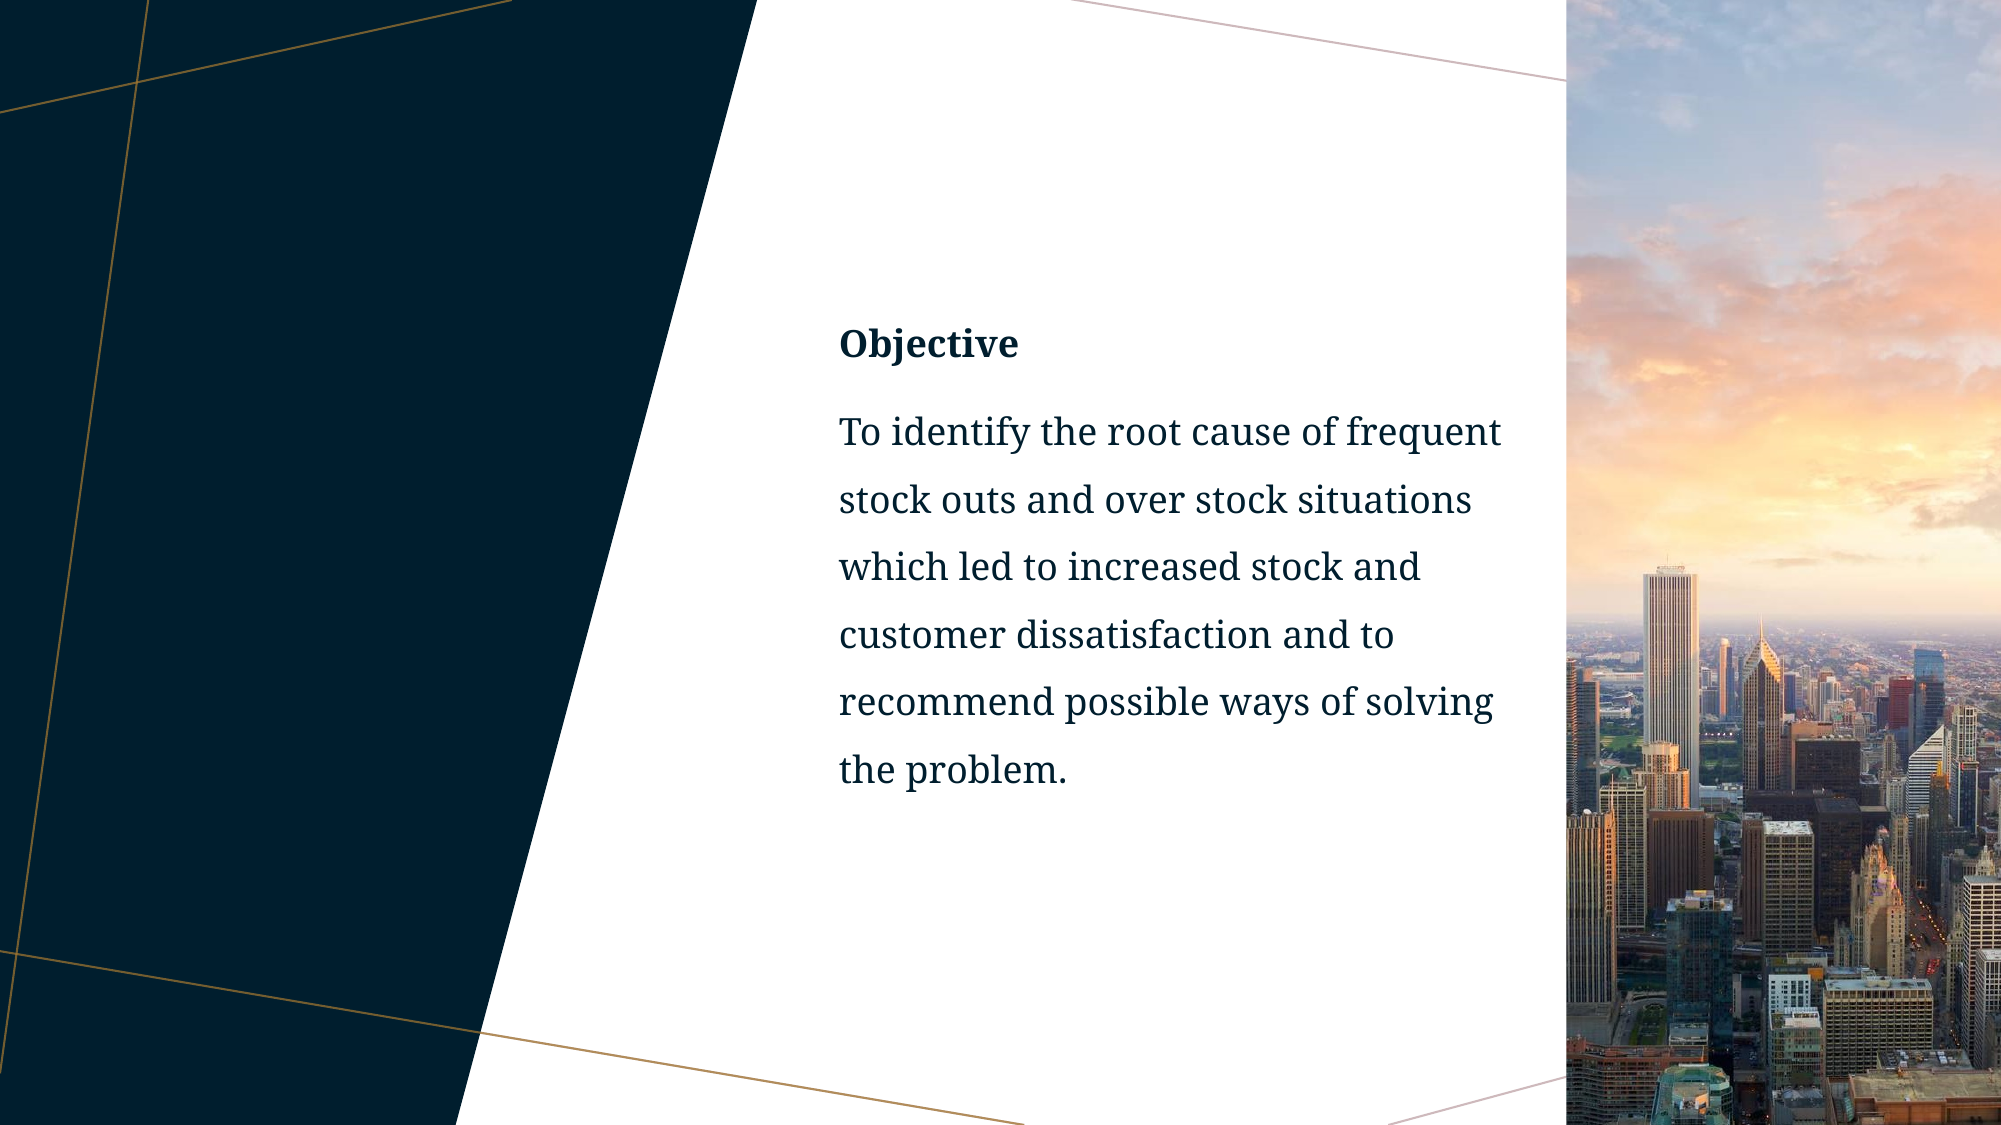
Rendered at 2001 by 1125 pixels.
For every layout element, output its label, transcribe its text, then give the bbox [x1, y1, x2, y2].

picture [1566, 0, 2001, 1125]
title AGENDA [137, 83, 663, 1005]
list Objective To identify the root cause of frequent stock outs and over stock situations which led to increased stock and customer dissatisfaction and to recommend possible ways of solving the problem. [824, 83, 1535, 1005]
